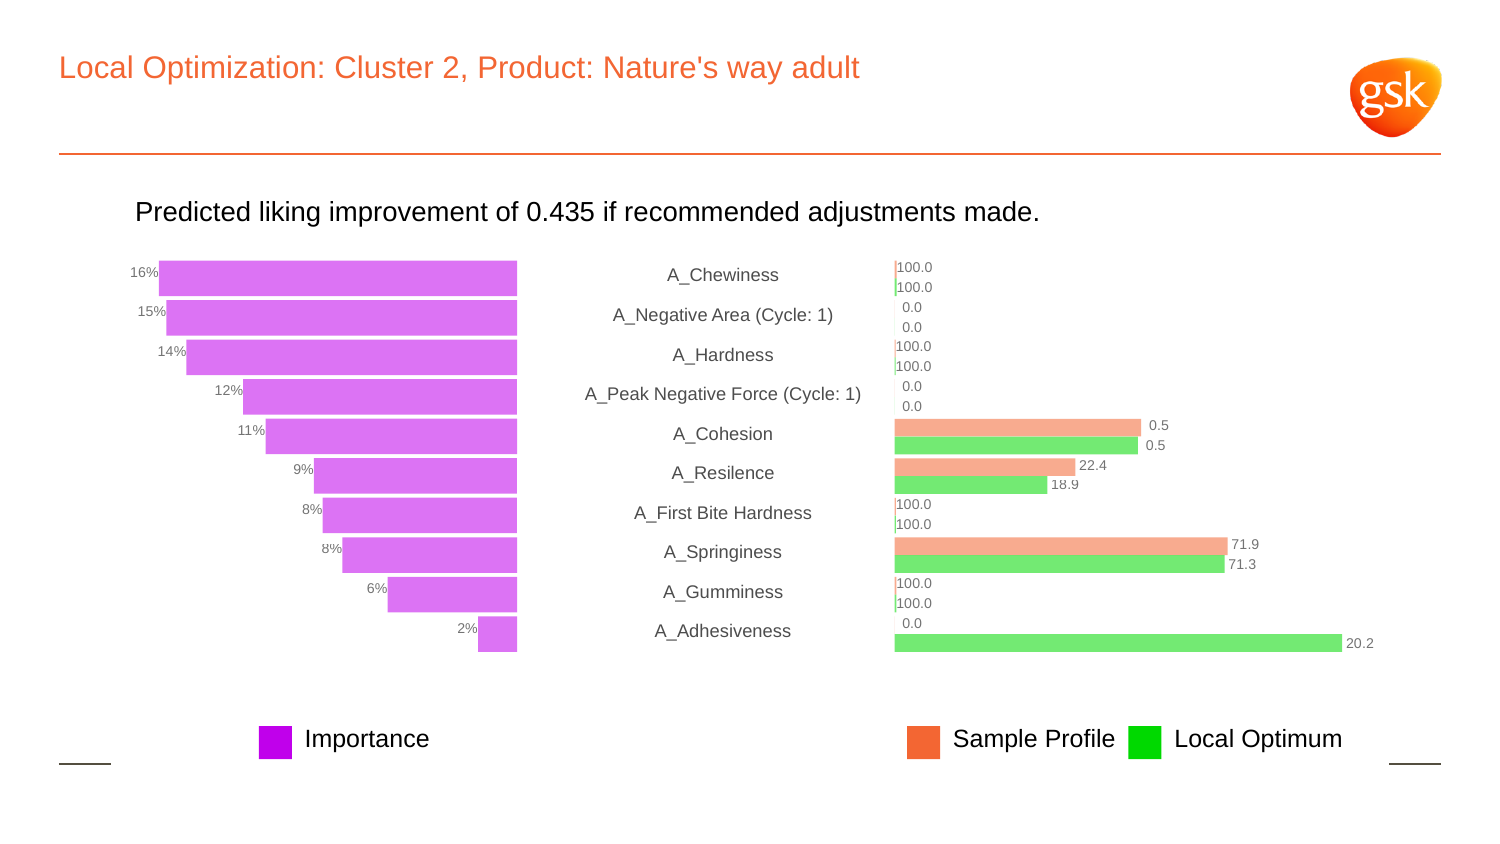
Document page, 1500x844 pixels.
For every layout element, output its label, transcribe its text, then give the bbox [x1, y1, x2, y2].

picture [1333, 38, 1457, 157]
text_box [112, 194, 1388, 796]
title Local Optimization: Cluster 2, Product: Nature's way adult [58, 47, 1302, 86]
